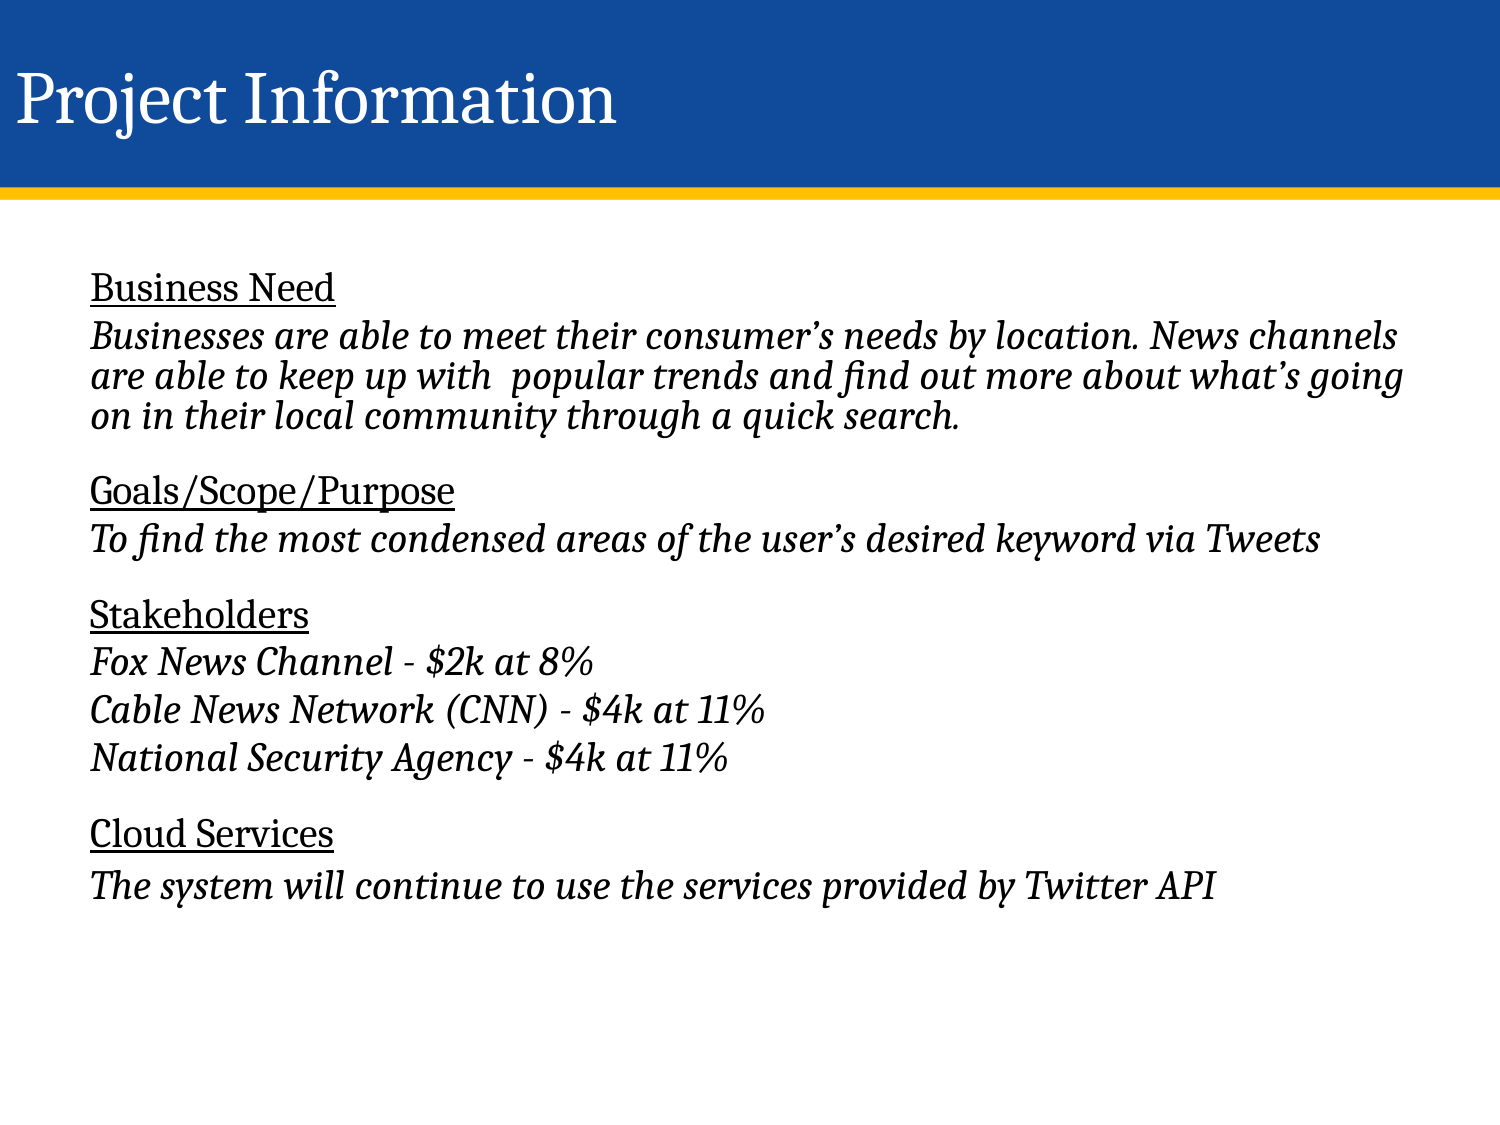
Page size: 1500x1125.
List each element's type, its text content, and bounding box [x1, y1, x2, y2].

title Project Information [0, 0, 1500, 188]
list Business Need Businesses are able to meet their consumer’s needs by location. News channels are able to keep up with popular trends and find out more about what’s going on in their local community through a quick search. Goals/Scope/Purpose To find the most condensed areas of the user’s desired keyword via Tweets Stakeholders Fox News Channel - $2k at 8% Cable News Network (CNN) - $4k at 11% National Security Agency - $4k at 11% Cloud Services The system will continue to use the services provided by Twitter API [75, 262, 1425, 1082]
